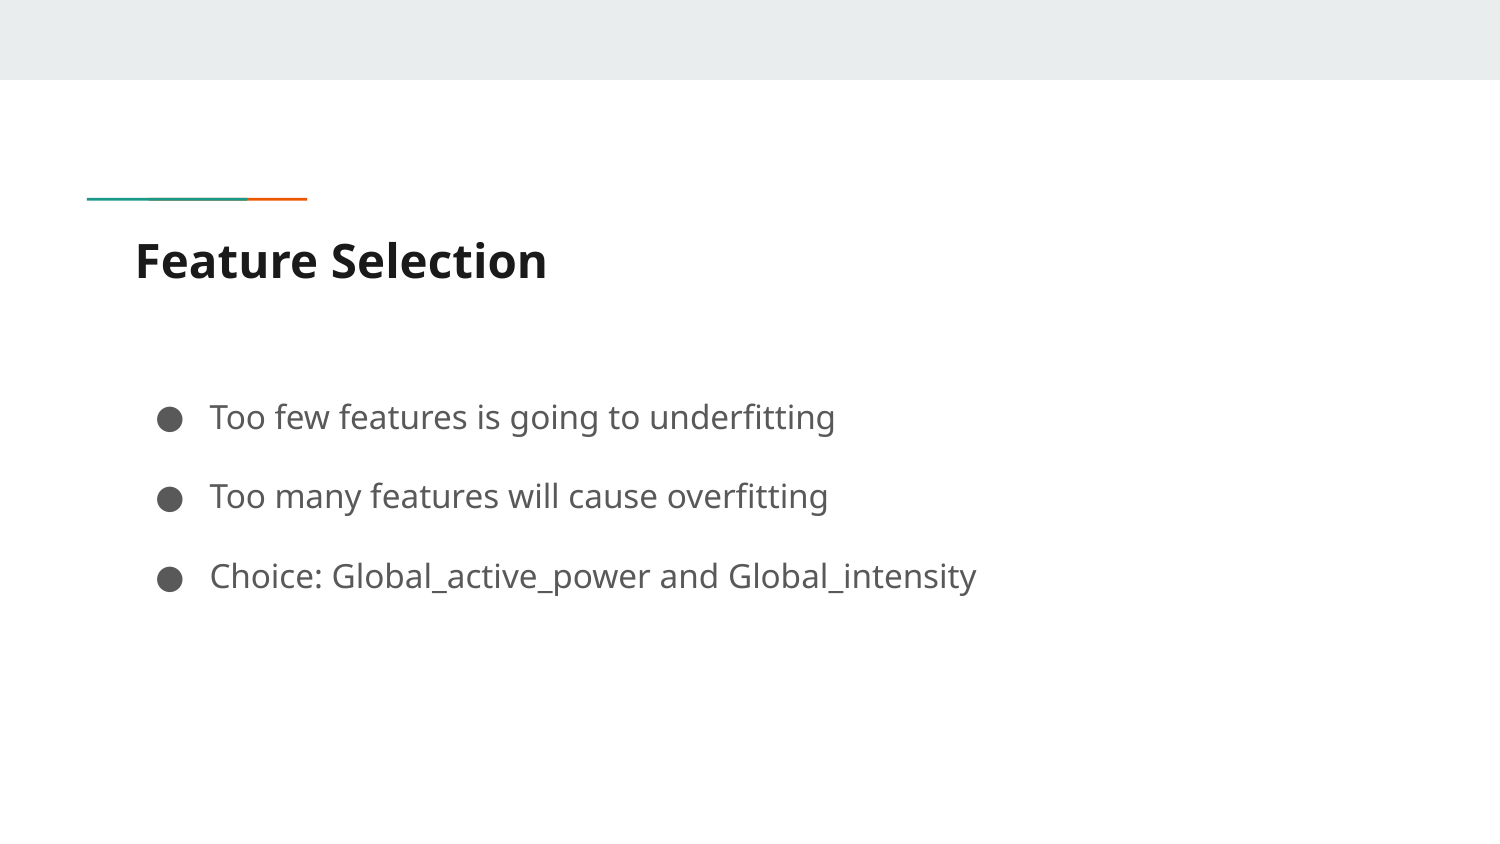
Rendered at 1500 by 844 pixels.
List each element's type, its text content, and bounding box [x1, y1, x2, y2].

title Feature Selection [119, 216, 1381, 305]
list Too few features is going to underfitting Too many features will cause overfitting Choice: Global_active_power and Global_intensity [119, 341, 1381, 712]
